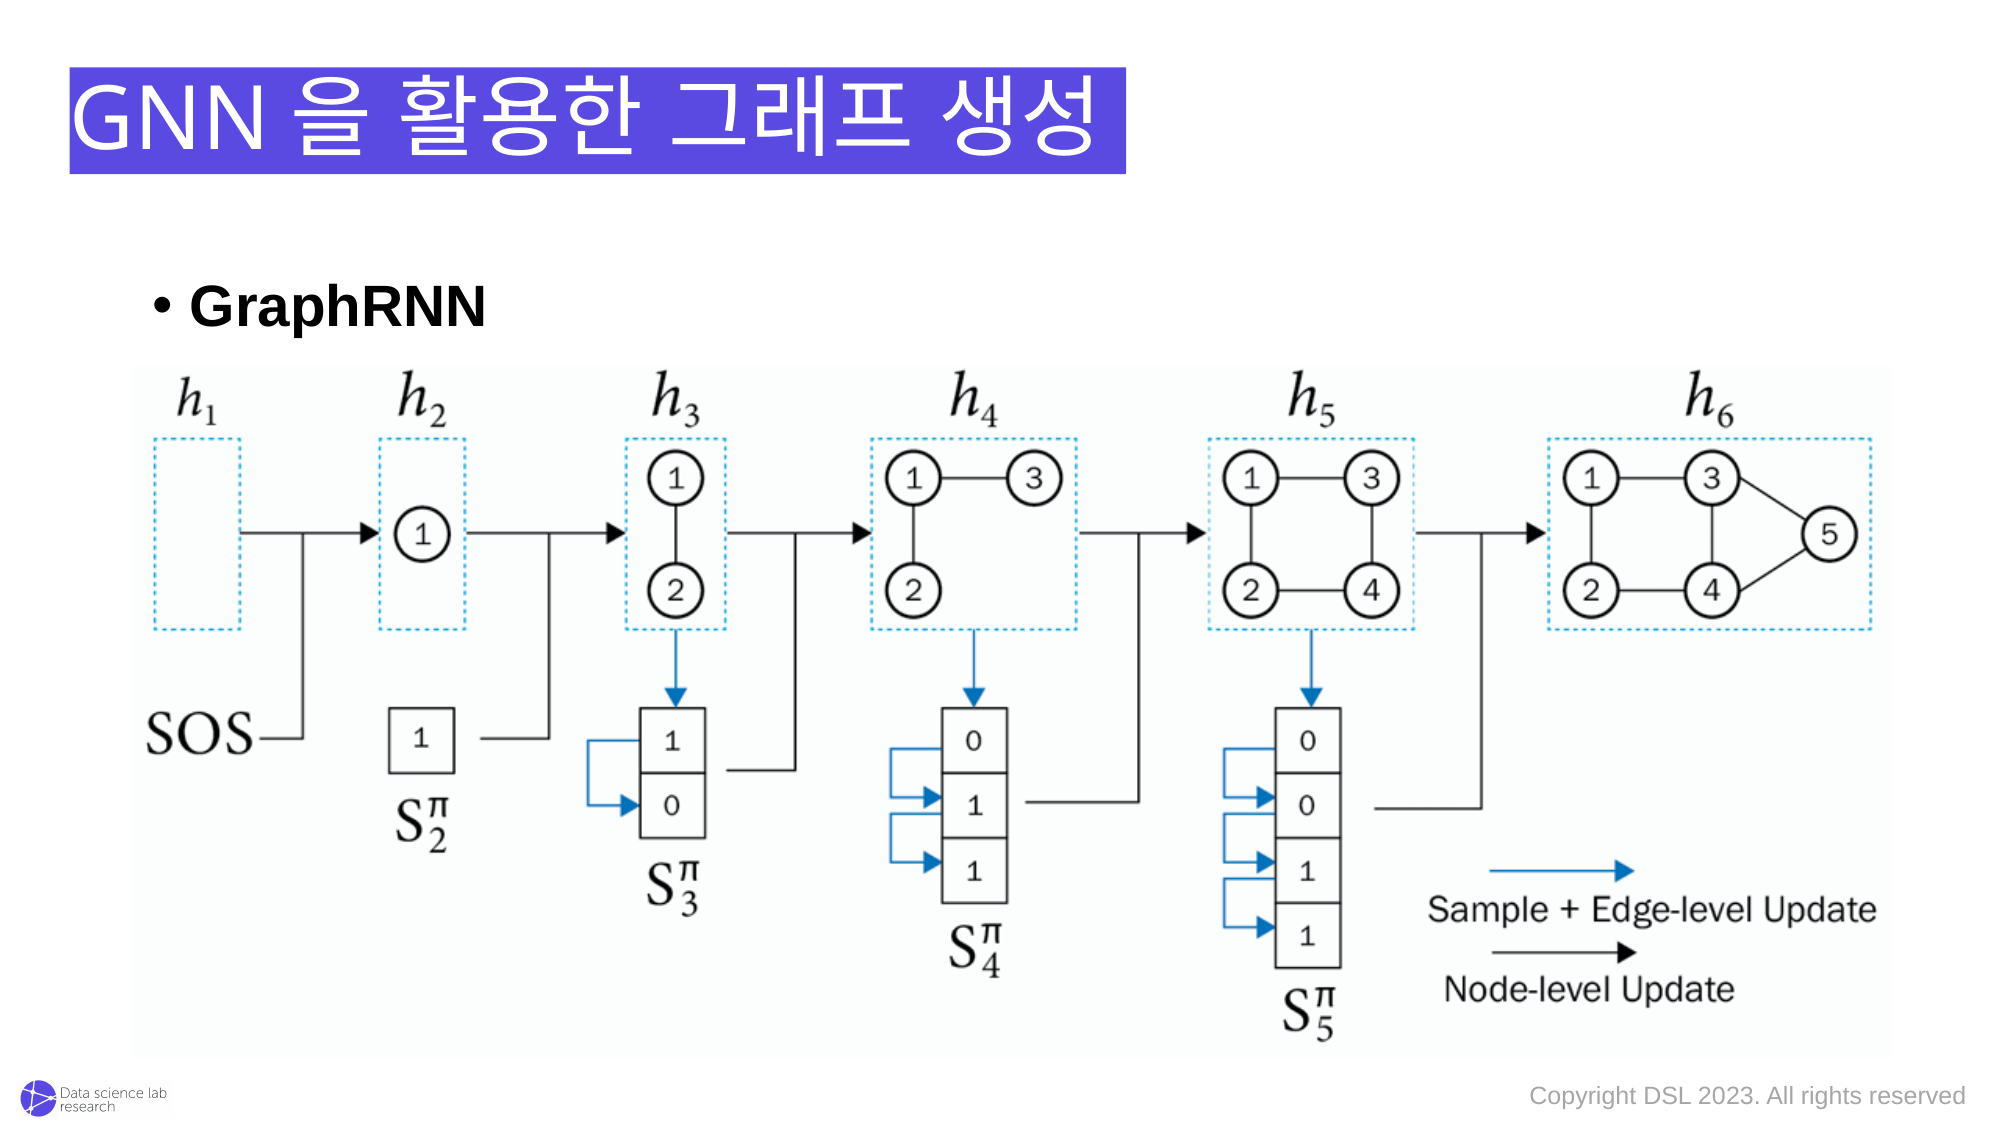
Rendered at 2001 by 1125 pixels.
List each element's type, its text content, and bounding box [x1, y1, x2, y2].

picture [16, 1079, 174, 1119]
title GNN을 활용한 그래프 생성 [69, 67, 1127, 175]
text_box Copyright DSL 2023. All rights reserved [1514, 1072, 1983, 1117]
list GraphRNN [137, 268, 1863, 366]
picture [93, 366, 1907, 1058]
